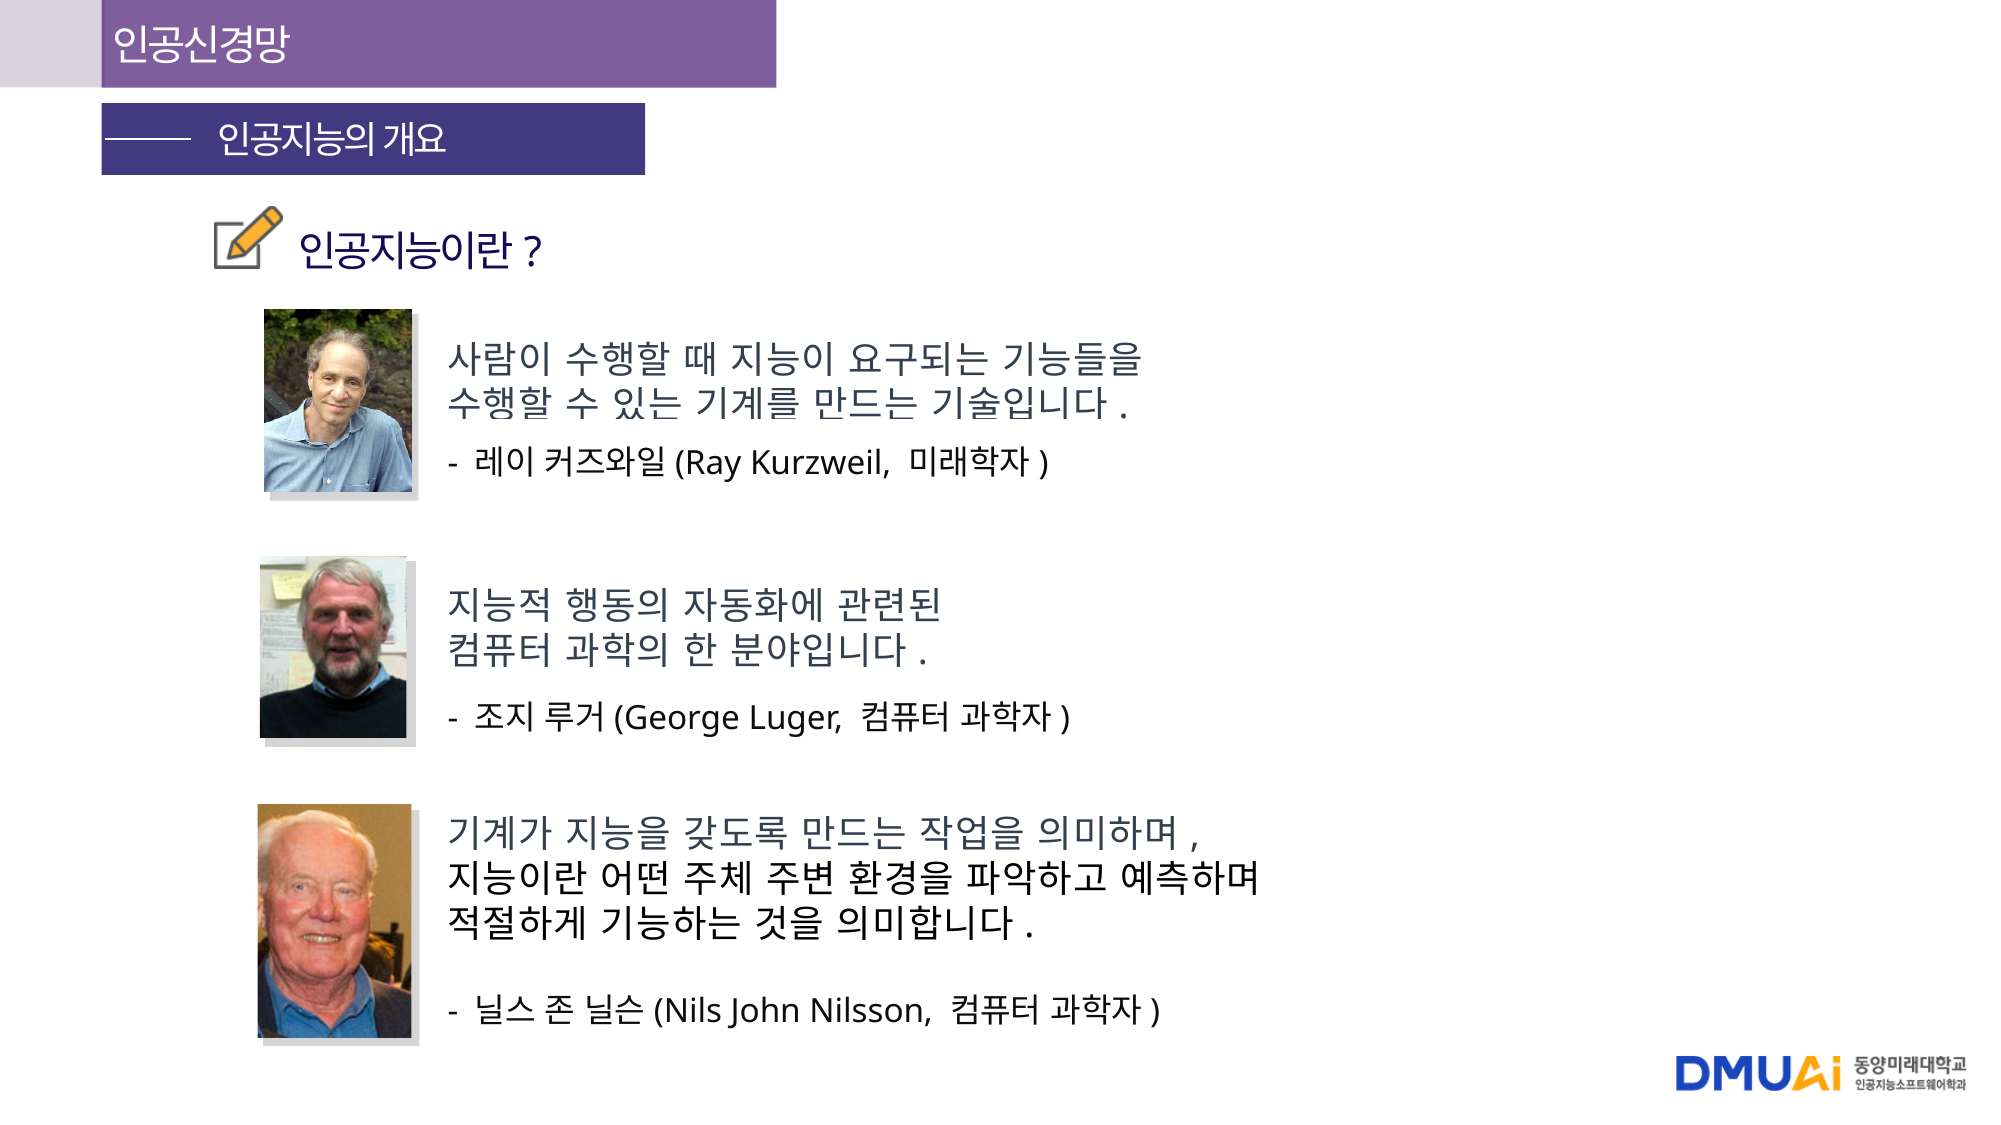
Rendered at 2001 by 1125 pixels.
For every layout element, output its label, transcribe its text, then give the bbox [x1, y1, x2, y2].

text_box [264, 309, 1539, 620]
text_box 인공신경망 [97, 11, 716, 77]
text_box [213, 205, 561, 283]
text_box - 닐스 존 닐슨(Nils John Nilsson, 컴퓨터 과학자) [432, 967, 1349, 1037]
text_box 인공지능의 개요 [203, 108, 463, 169]
picture [257, 804, 412, 1038]
picture [259, 556, 407, 738]
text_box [432, 574, 1539, 959]
picture [1650, 1023, 2000, 1114]
